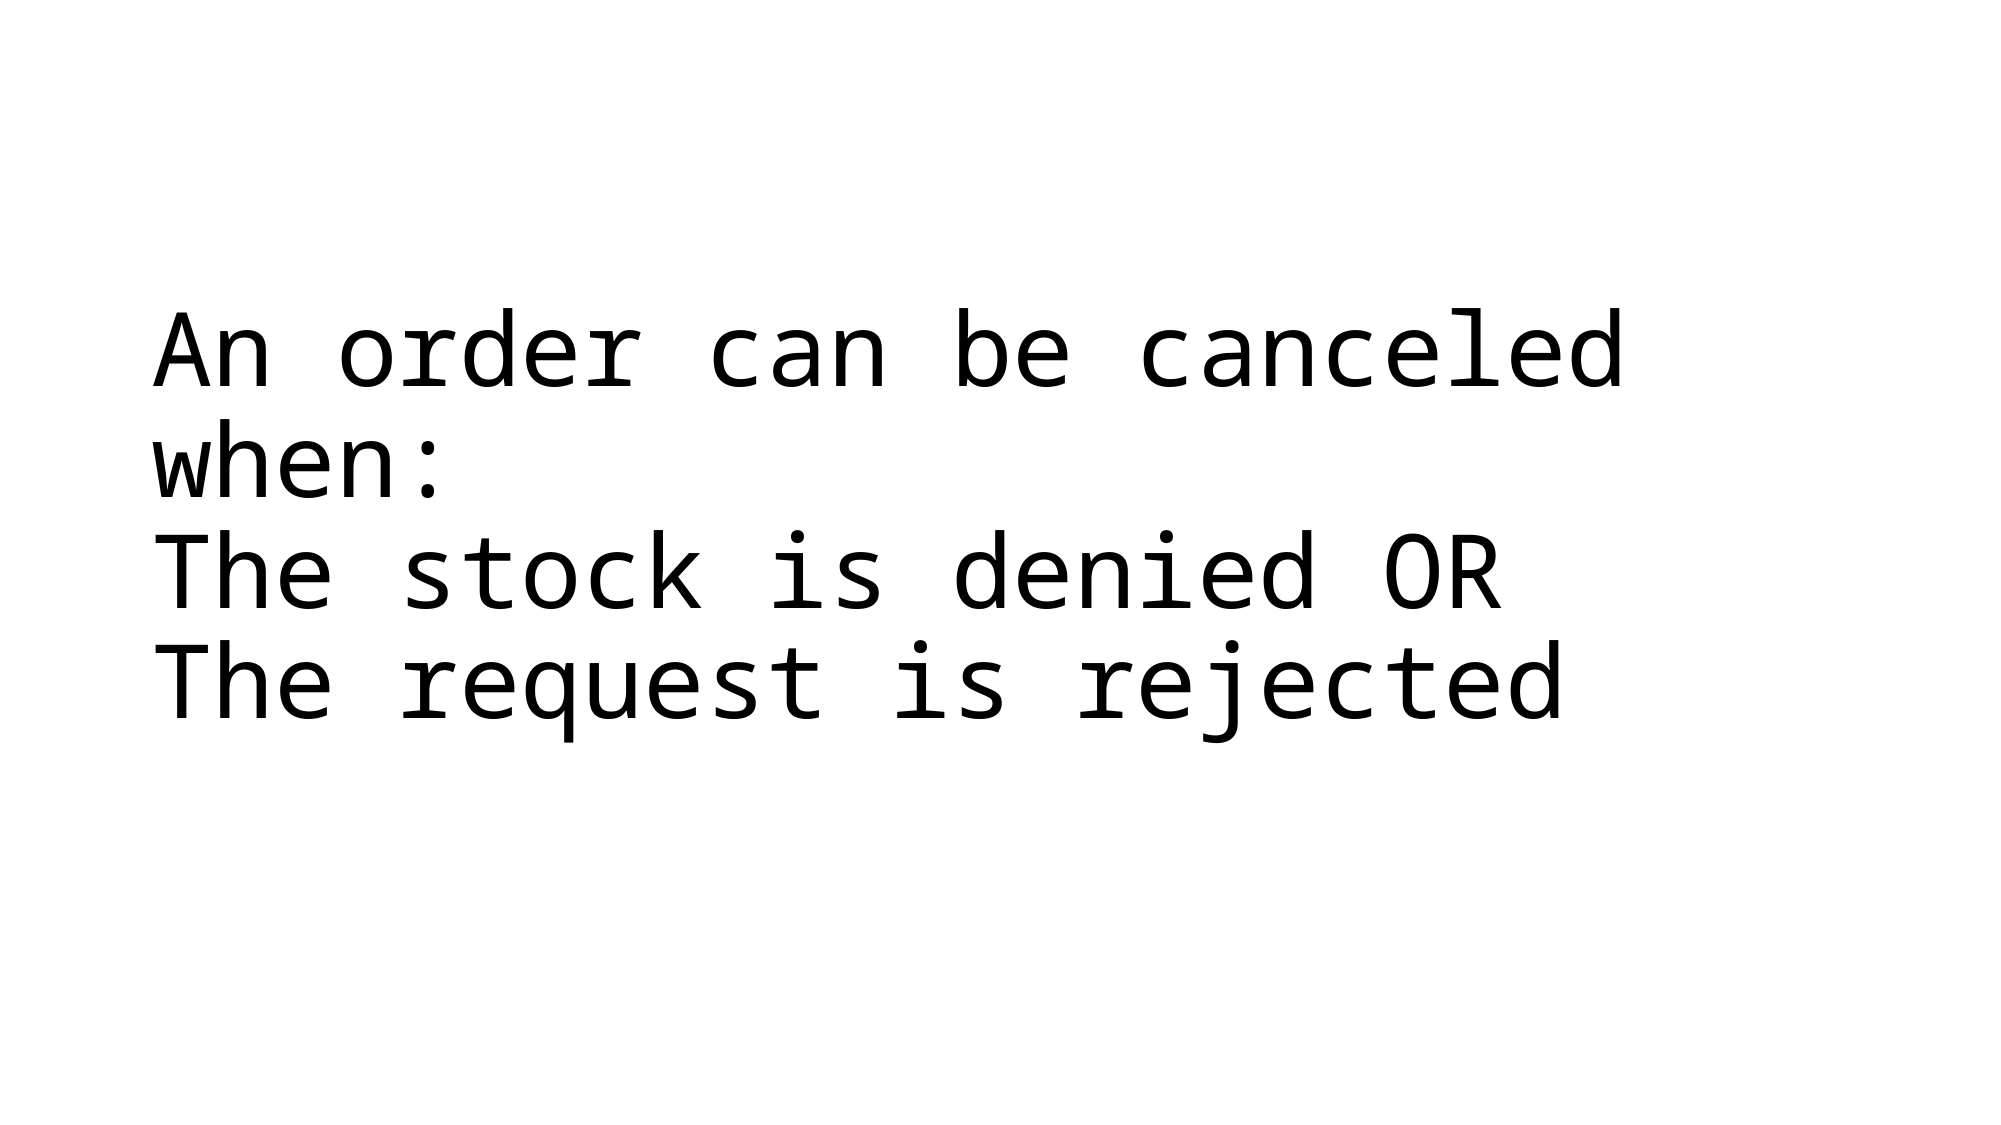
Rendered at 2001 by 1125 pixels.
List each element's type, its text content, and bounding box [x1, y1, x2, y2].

title An order can be canceled when: The stock is denied OR The request is rejected [136, 280, 1862, 749]
